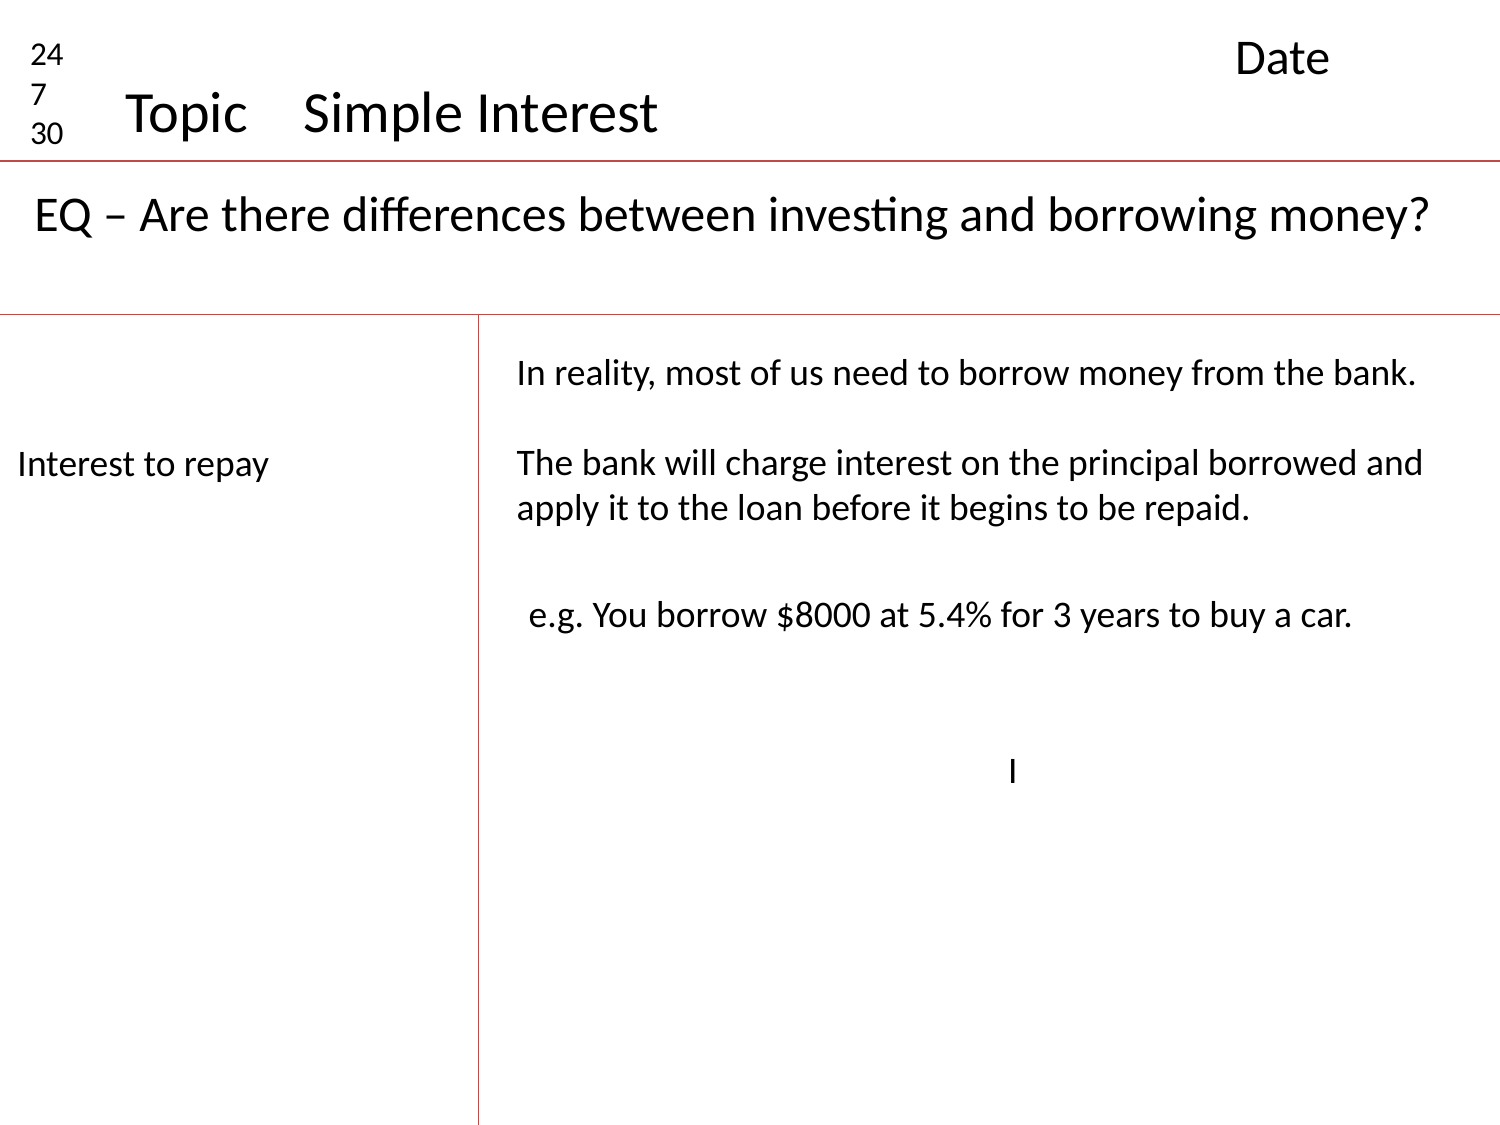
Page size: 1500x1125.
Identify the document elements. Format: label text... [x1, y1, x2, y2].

text_box e.g. You borrow $8000 at 5.4% for 3 years to buy a car. [513, 582, 1459, 643]
text_box Interest to repay [2, 431, 473, 492]
text_box Interest to repay [482, 431, 491, 492]
text_box Topic [110, 67, 263, 152]
text_box In reality, most of us need to borrow money from the bank. The bank will charge interest on the principal borrowed and apply it to the loan before it begins to be repaid. [501, 340, 1481, 536]
text_box Date [1220, 17, 1481, 93]
text_box 24 7 30 [15, 24, 110, 159]
text_box EQ – Are there differences between investing and borrowing money? [19, 174, 1481, 250]
text_box Simple Interest [289, 67, 1117, 152]
